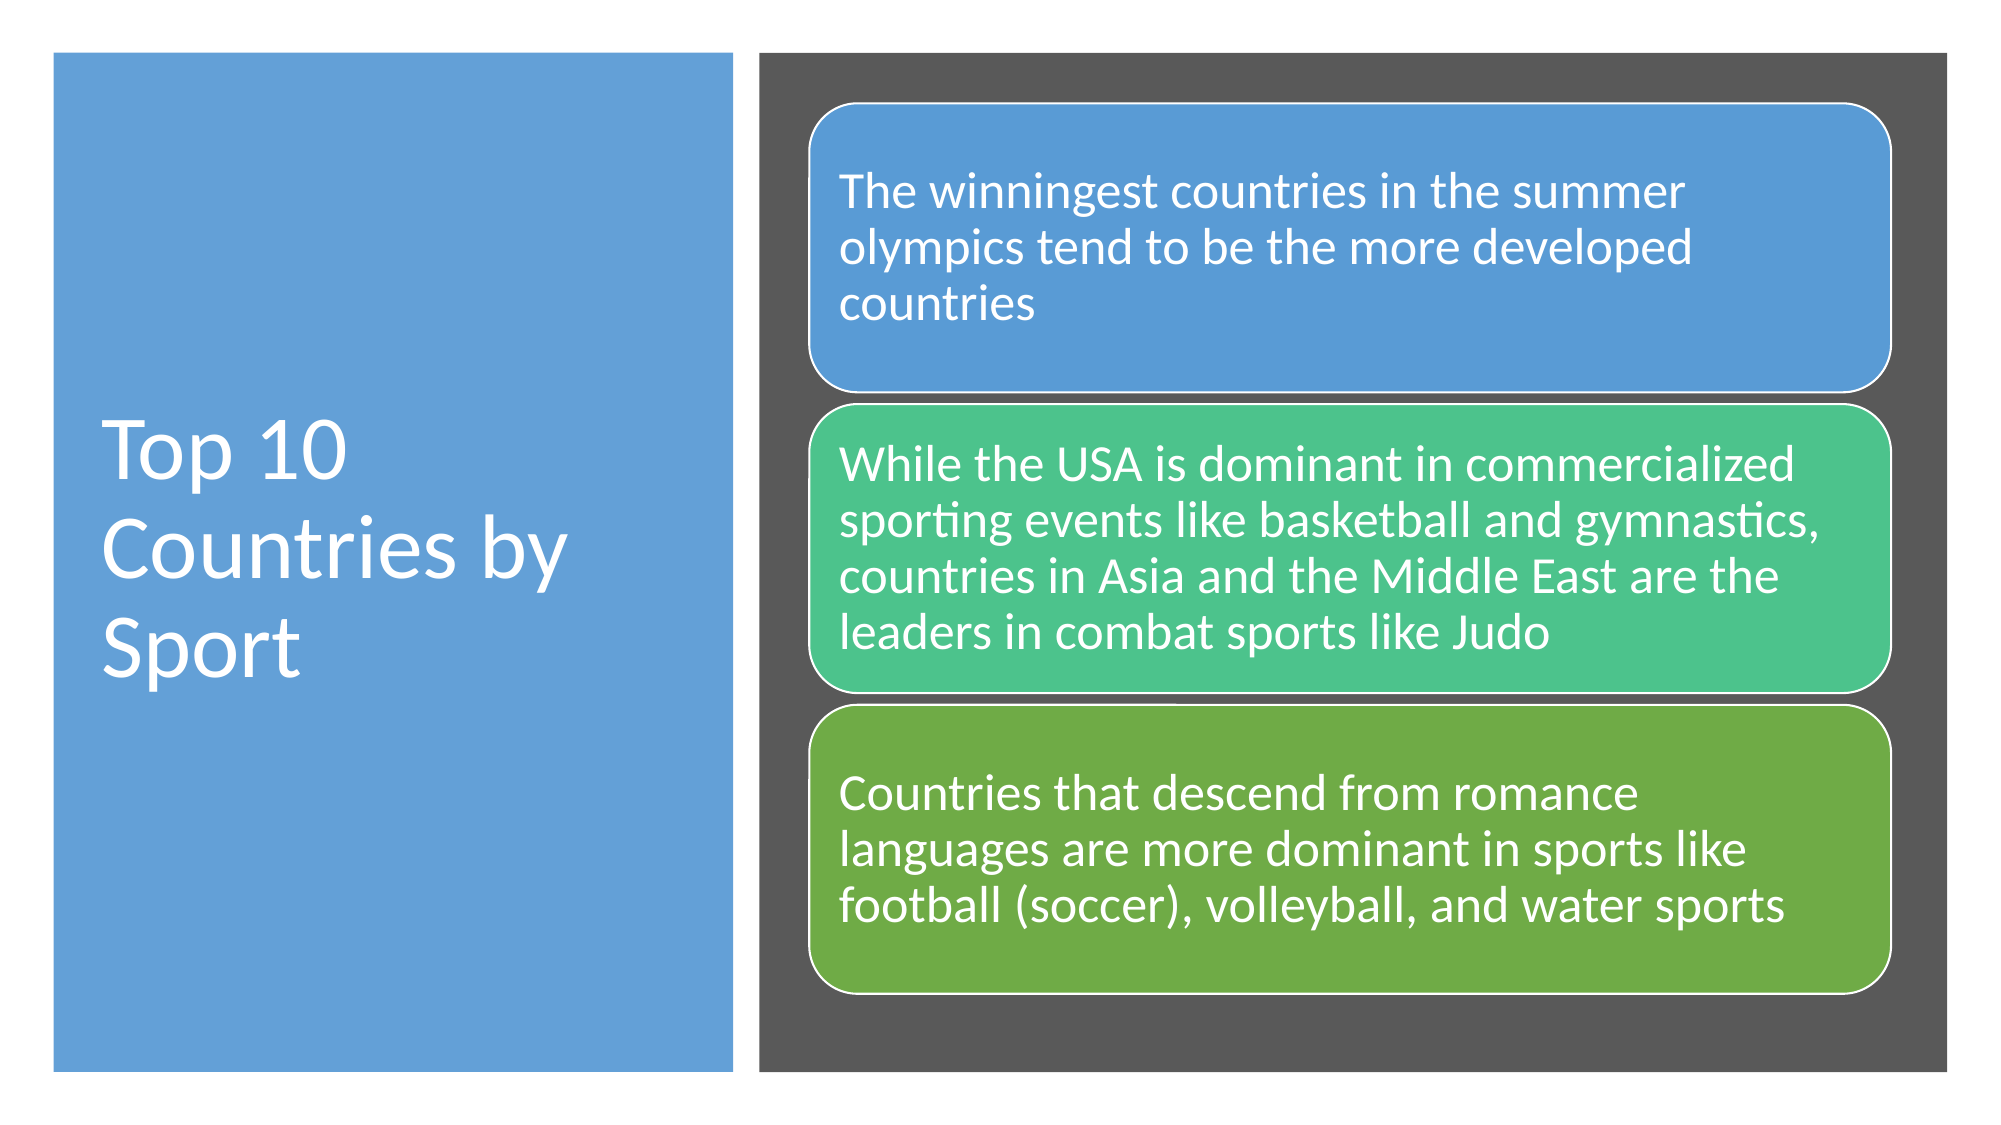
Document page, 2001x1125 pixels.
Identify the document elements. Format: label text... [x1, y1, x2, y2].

text_box [759, 52, 1948, 1073]
text_box [53, 52, 734, 1072]
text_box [809, 103, 1892, 994]
title Top 10 Countries by Sport [85, 95, 697, 1002]
